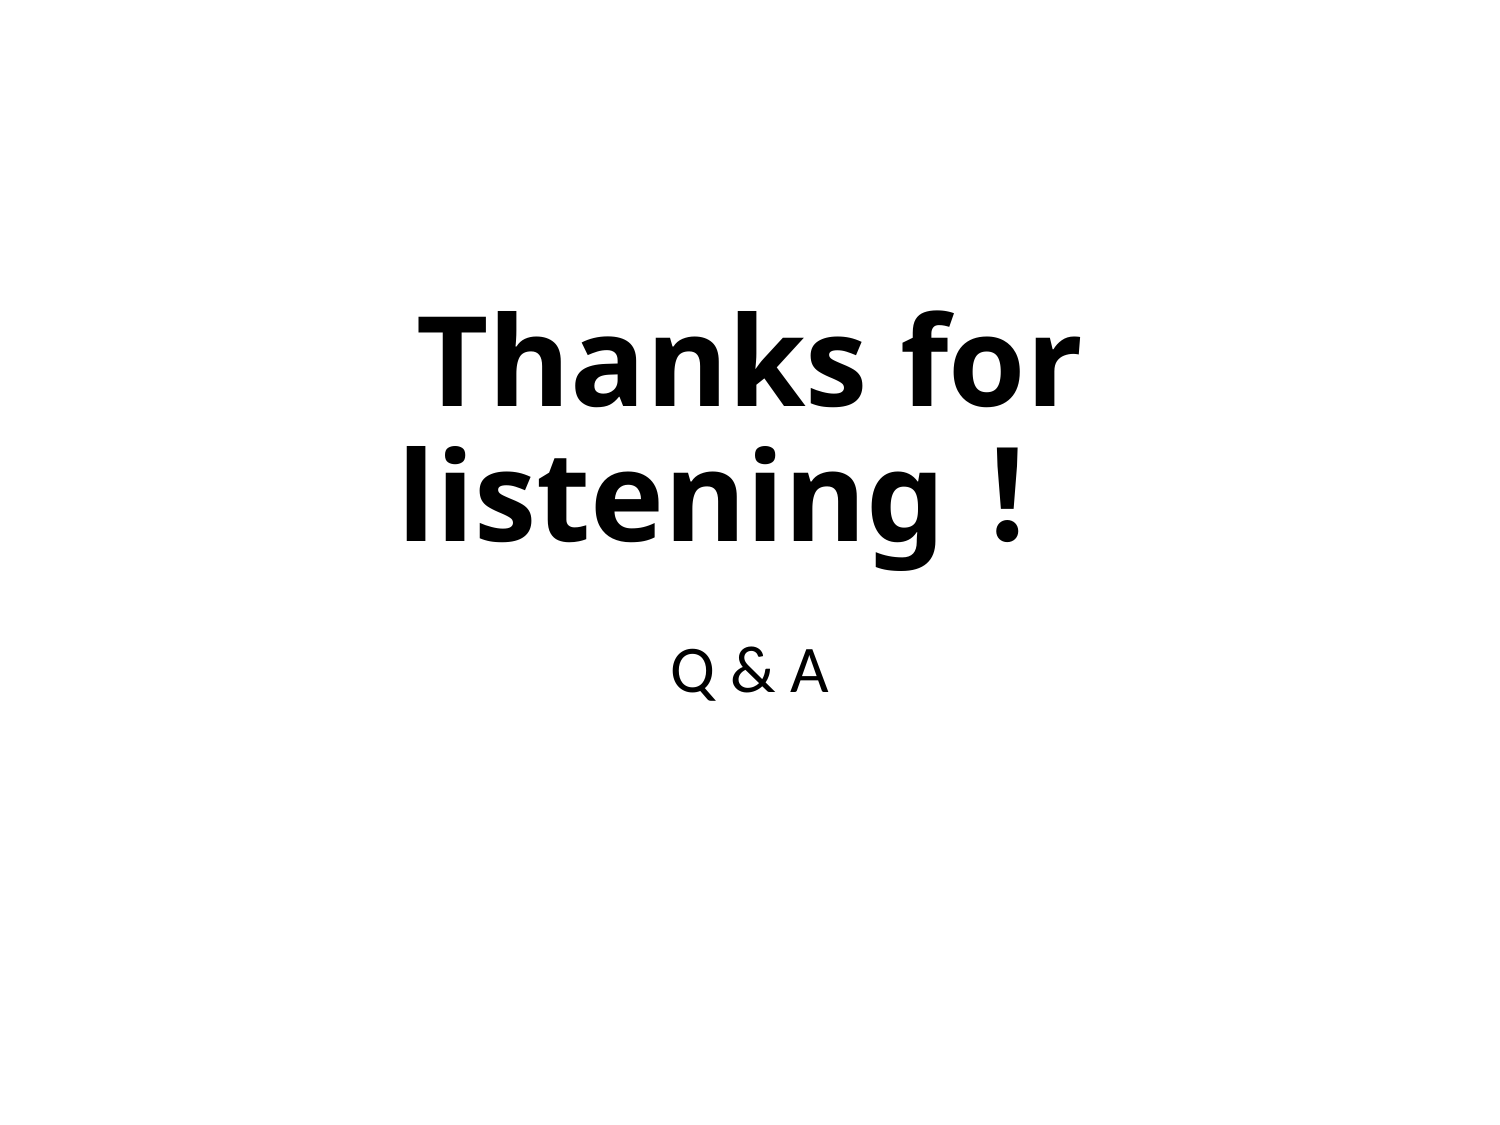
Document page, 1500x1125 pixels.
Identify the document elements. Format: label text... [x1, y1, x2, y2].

title Thanks for listening！ [112, 184, 1388, 576]
subtitle Q & A [187, 627, 1313, 863]
